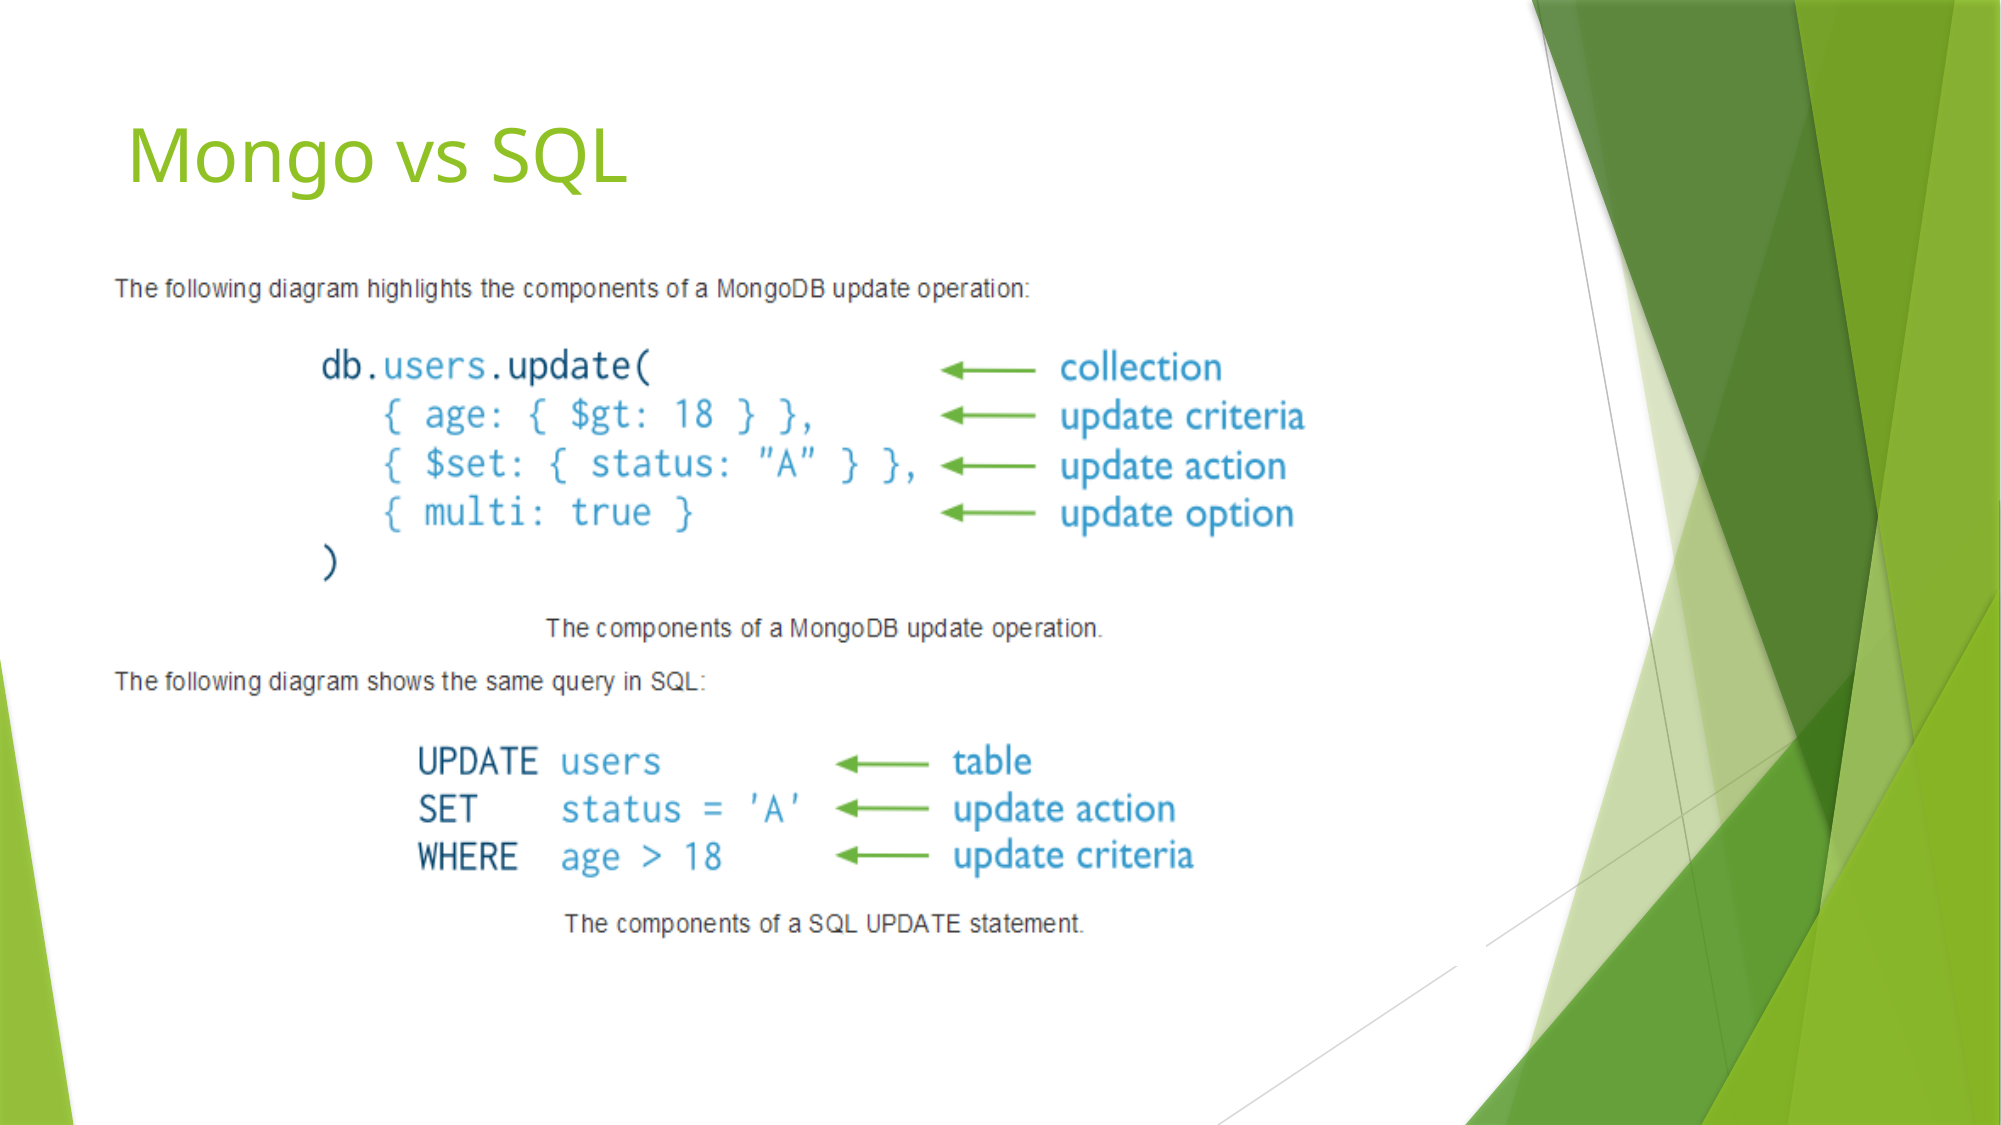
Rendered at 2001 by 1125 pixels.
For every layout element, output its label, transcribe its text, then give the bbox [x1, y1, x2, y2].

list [88, 249, 1487, 967]
title Mongo vs SQL [111, 99, 1522, 317]
